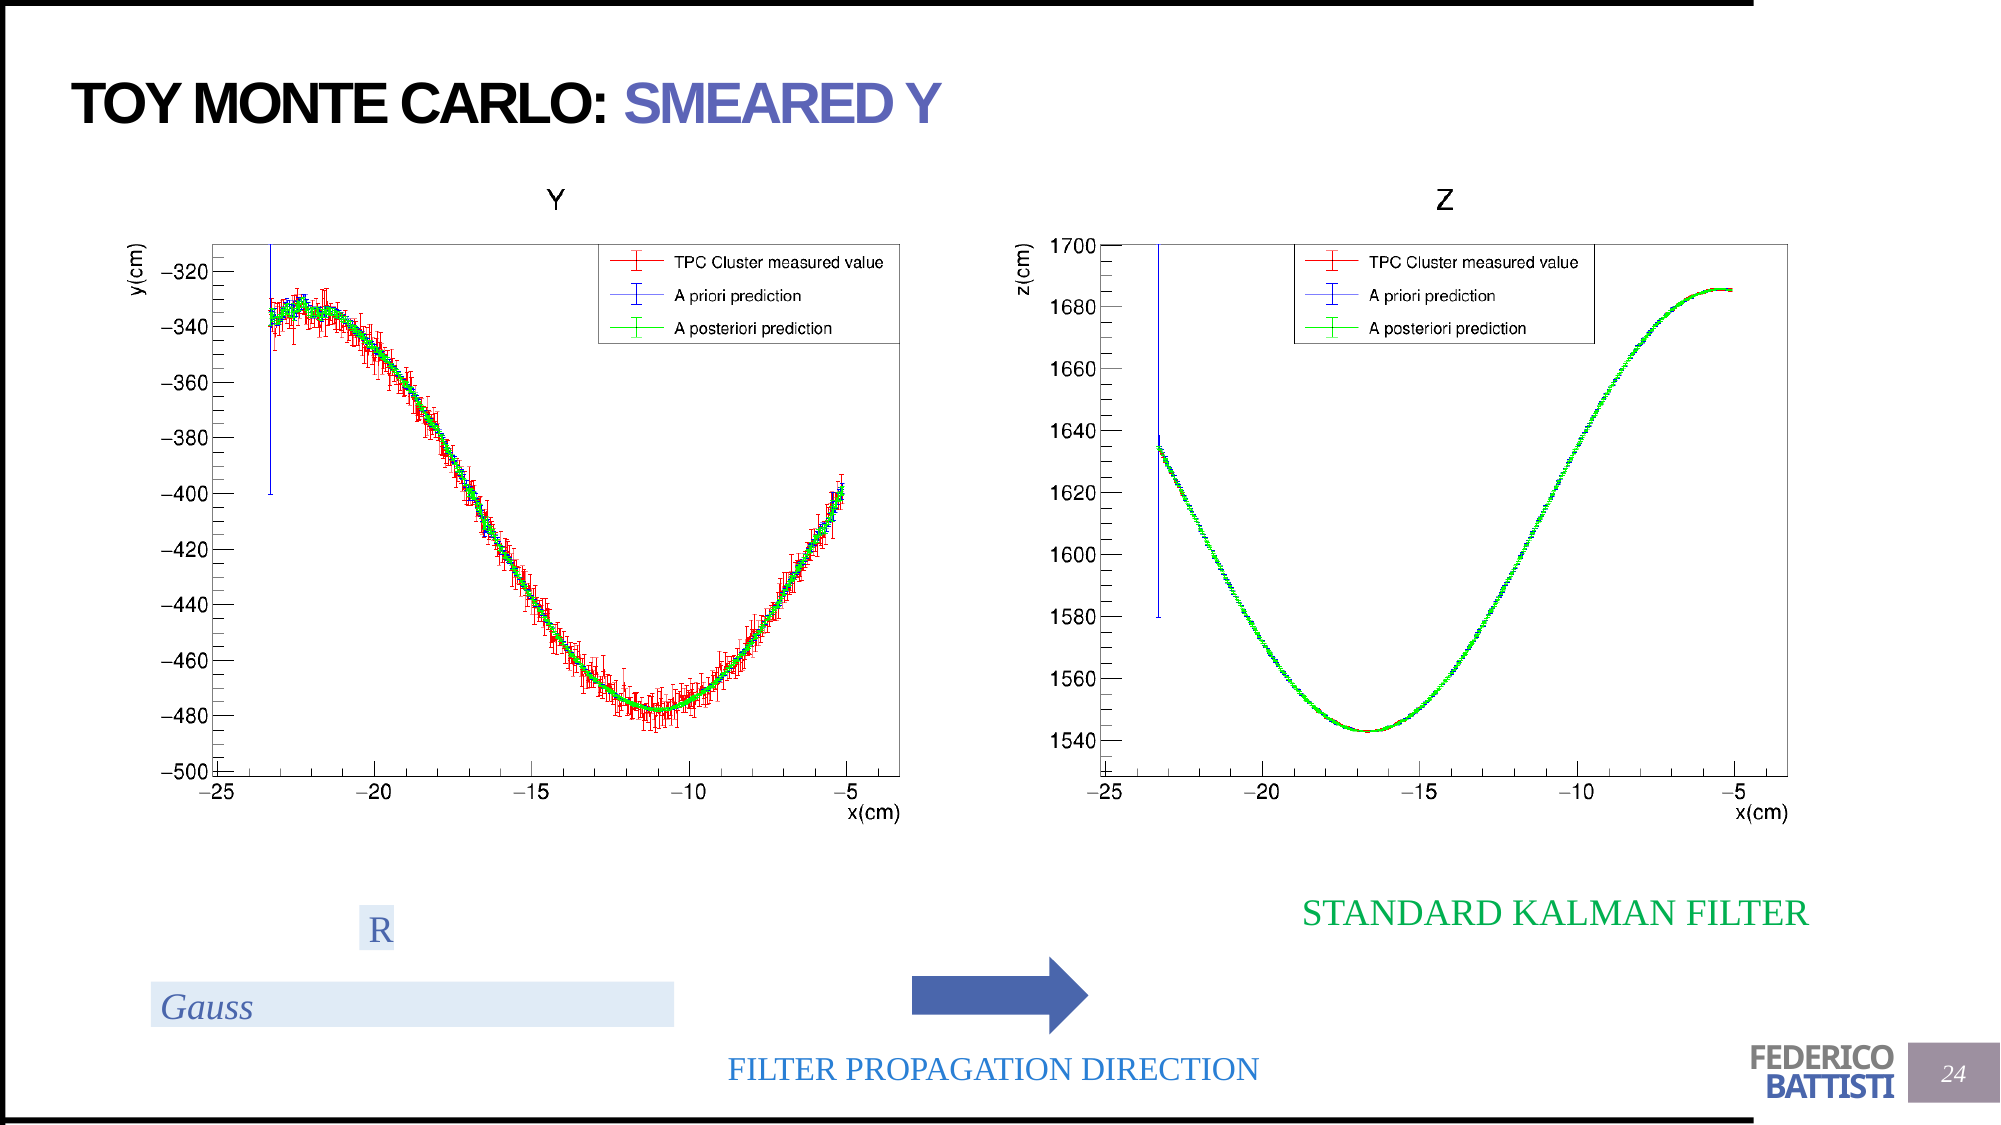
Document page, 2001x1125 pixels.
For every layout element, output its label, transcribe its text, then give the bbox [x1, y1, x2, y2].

picture [1015, 177, 1873, 843]
slide_number 24 [1931, 1050, 1977, 1096]
title Toy monte carlo: SMEARED Y [70, 67, 1781, 142]
text_box [912, 956, 1089, 1035]
text_box STANDARD KALMAN FILTER [1287, 880, 1873, 941]
text_box FILTER PROPAGATION DIRECTION [712, 1039, 1287, 1095]
picture [126, 177, 985, 843]
